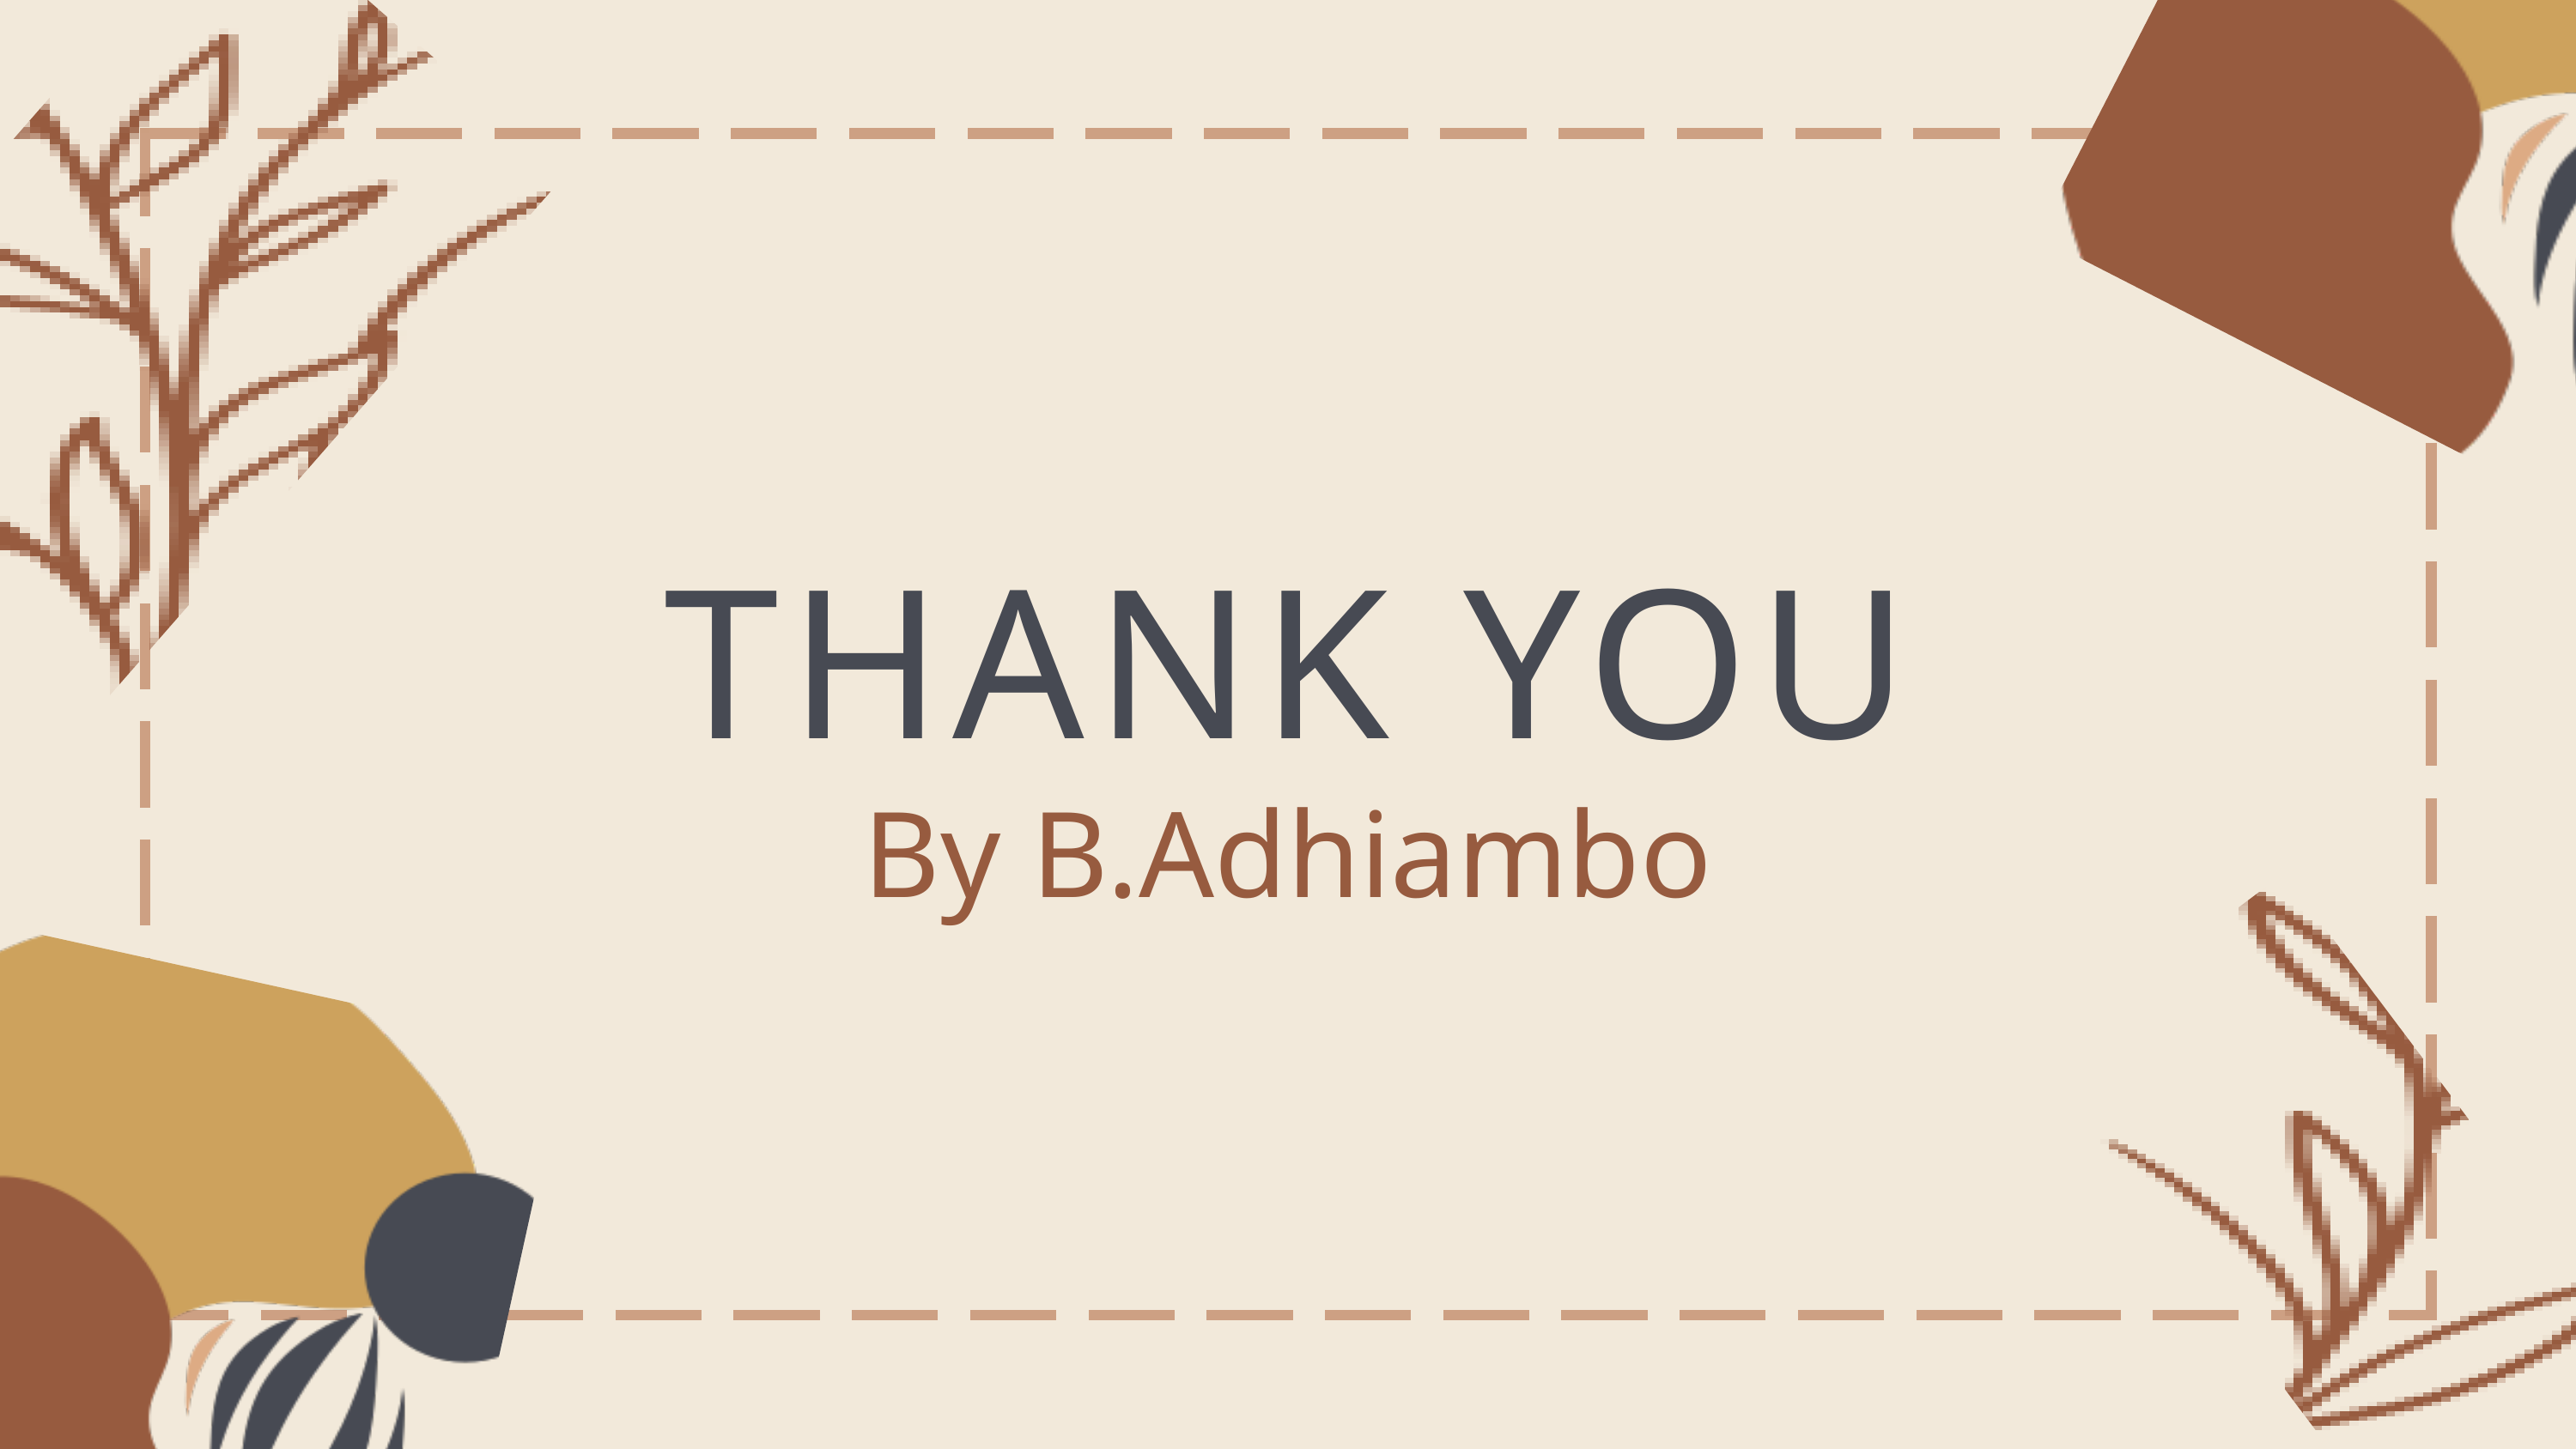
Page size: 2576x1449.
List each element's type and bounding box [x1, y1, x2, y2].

text_box [0, 0, 518, 760]
text_box [2090, 0, 2576, 512]
text_box [0, 925, 507, 1449]
text_box [2234, 1073, 2576, 1449]
text_box [144, 133, 2432, 1316]
